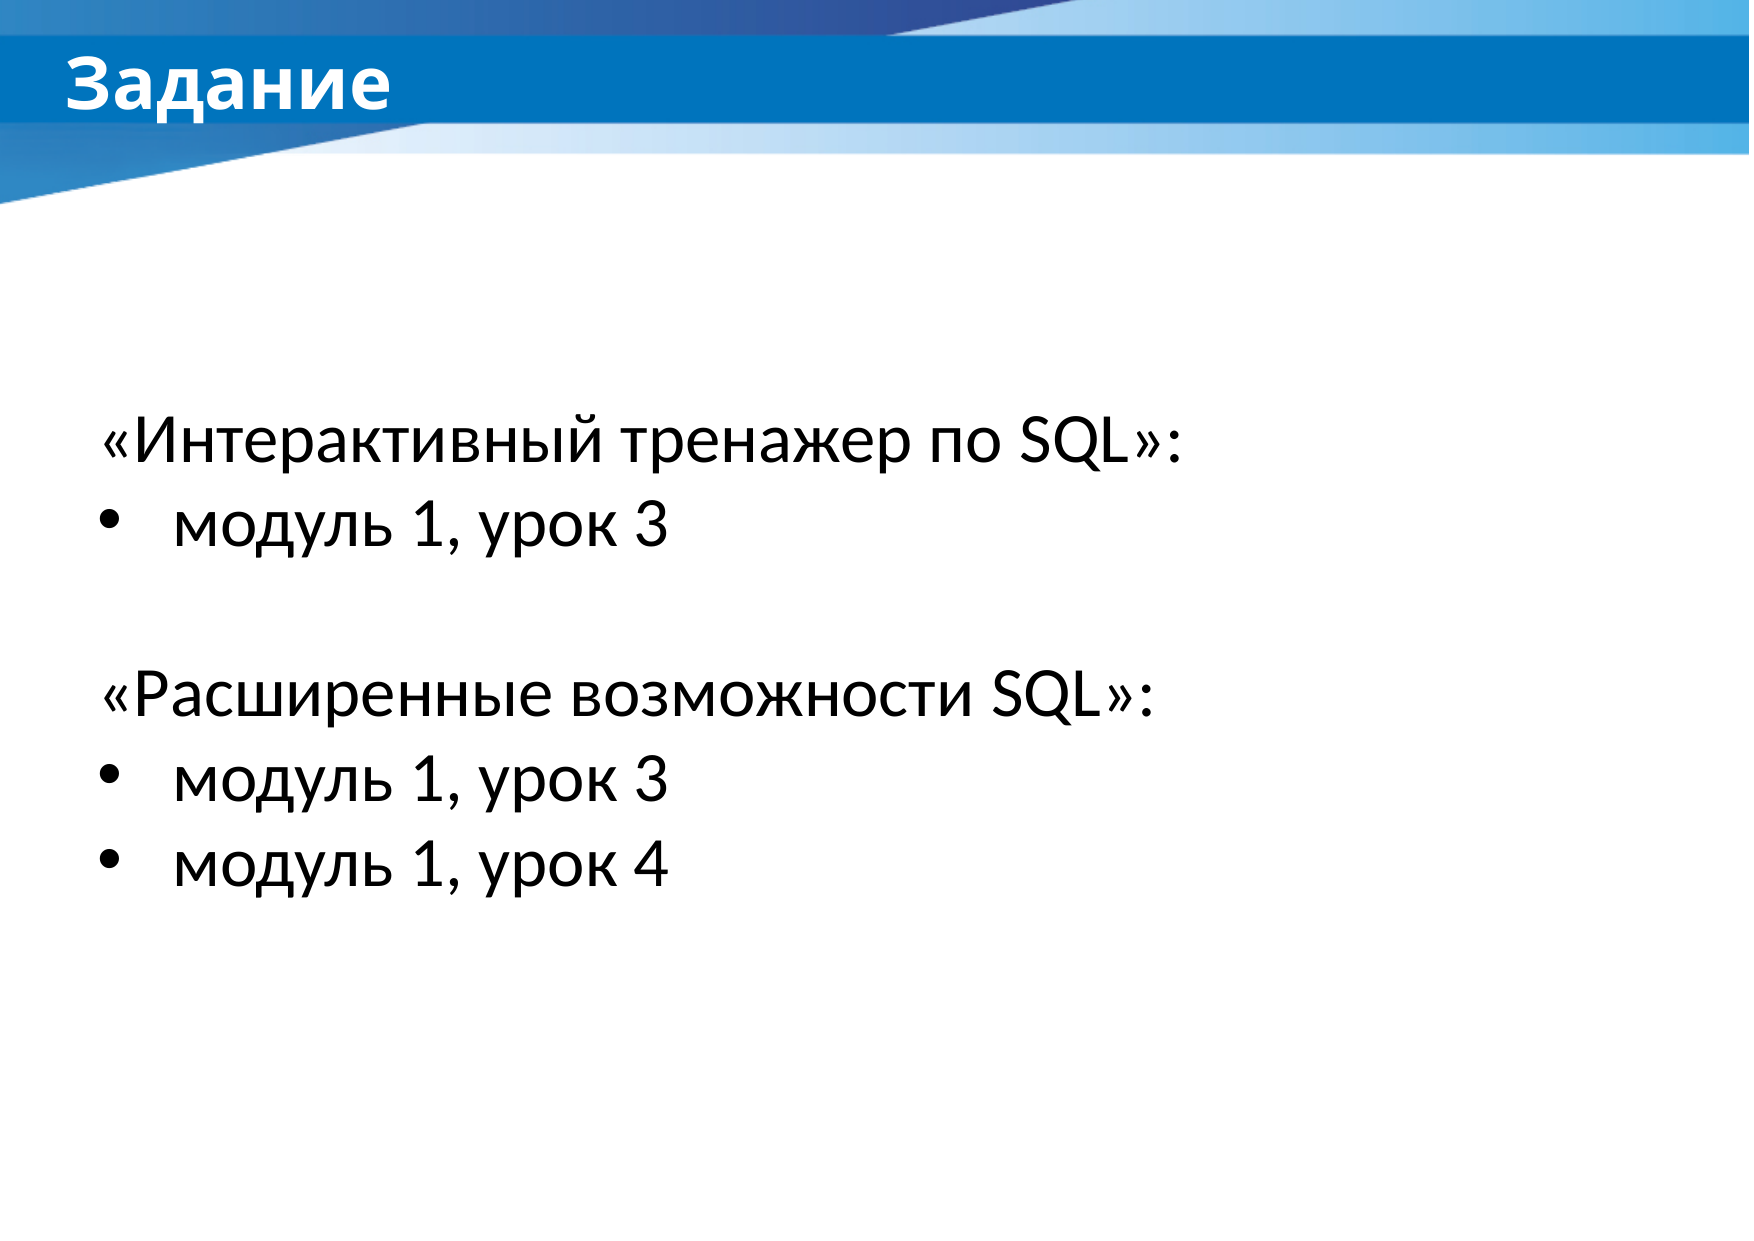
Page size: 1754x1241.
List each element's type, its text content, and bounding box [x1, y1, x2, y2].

text_box «Интерактивный тренажер по SQL»: модуль 1, урок 3 «Расширенные возможности SQL»: модуль 1, урок 3 модуль 1, урок 4 [82, 383, 1657, 909]
picture [0, 0, 1750, 227]
